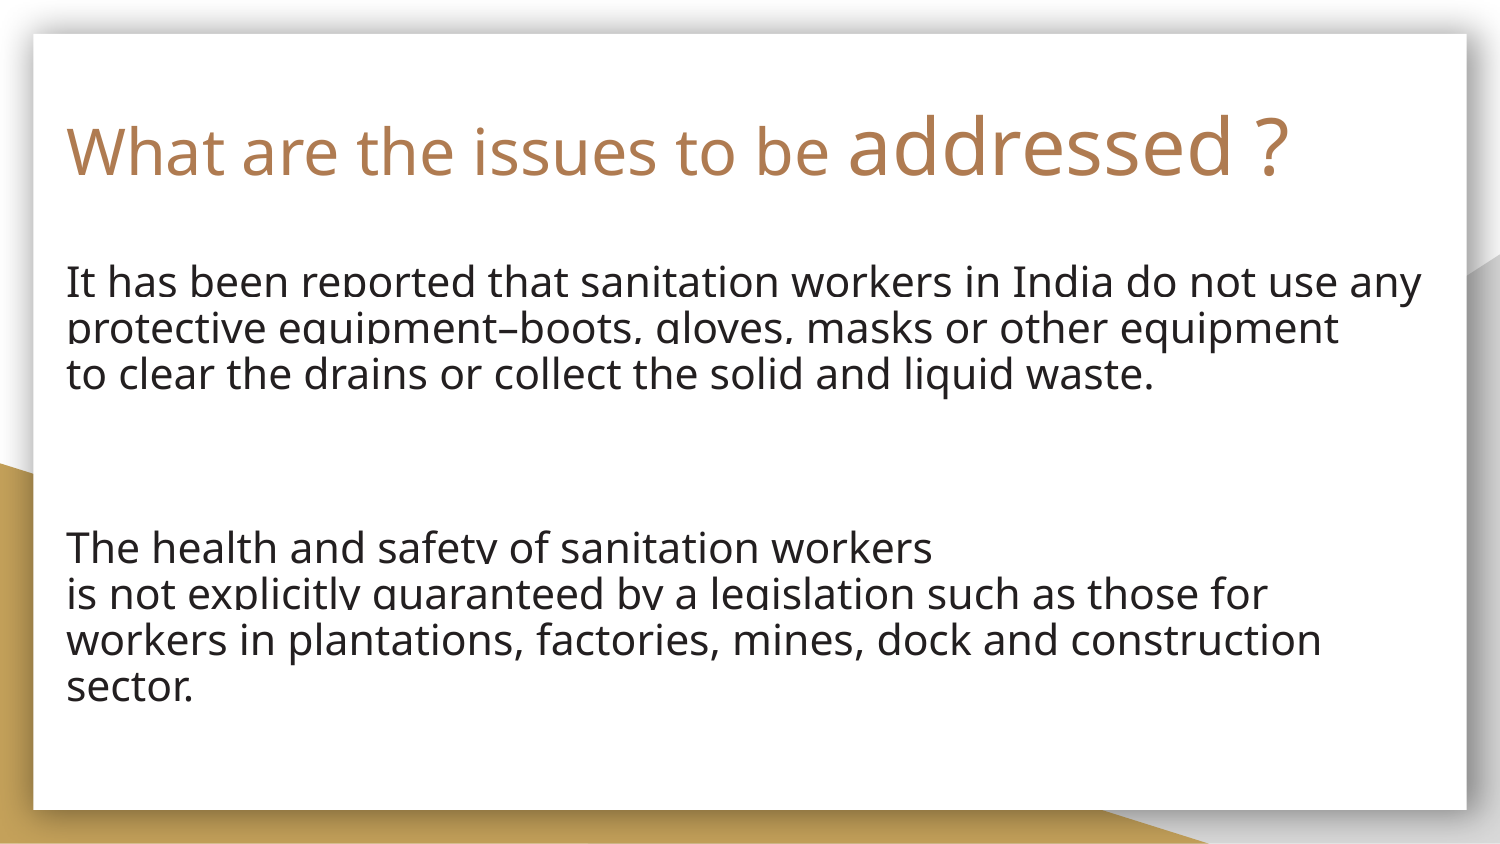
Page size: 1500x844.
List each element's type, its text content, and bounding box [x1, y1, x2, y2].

list It has been reported that sanitation workers in India do not use any protective equipment–boots, gloves, masks or other equipment to clear the drains or collect the solid and liquid waste. The health and safety of sanitation workers is not explicitly guaranteed by a legislation such as those for workers in plantations, factories, mines, dock and construction sector. [51, 193, 1449, 755]
title What are the issues to be addressed ? [51, 81, 1449, 176]
